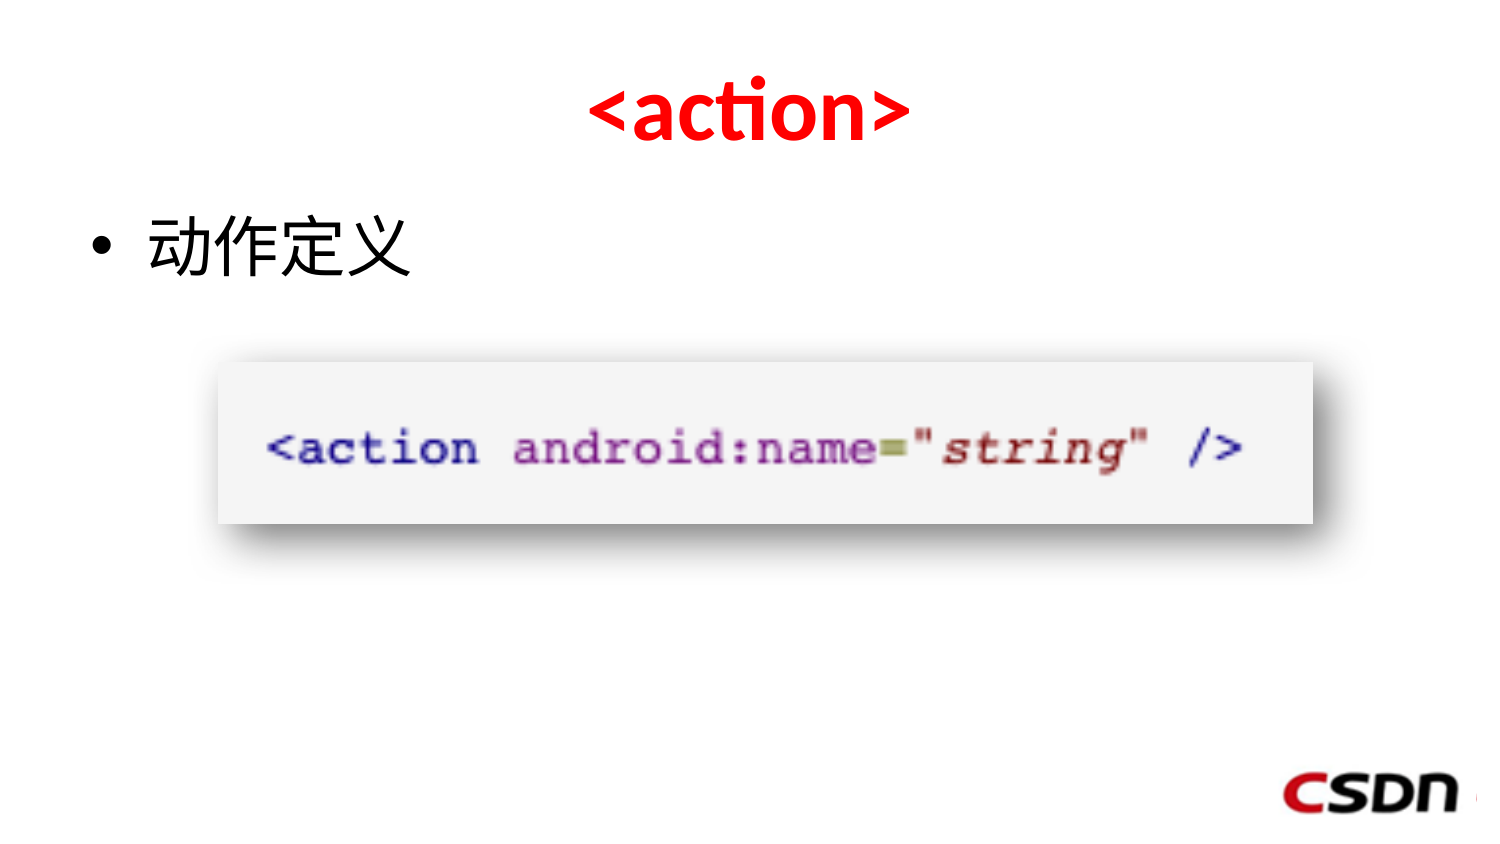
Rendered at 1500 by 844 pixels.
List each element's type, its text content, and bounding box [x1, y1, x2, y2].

list 动作定义 [75, 196, 1425, 754]
picture [1257, 740, 1477, 824]
title <action> [75, 33, 1425, 175]
picture [218, 362, 1314, 524]
